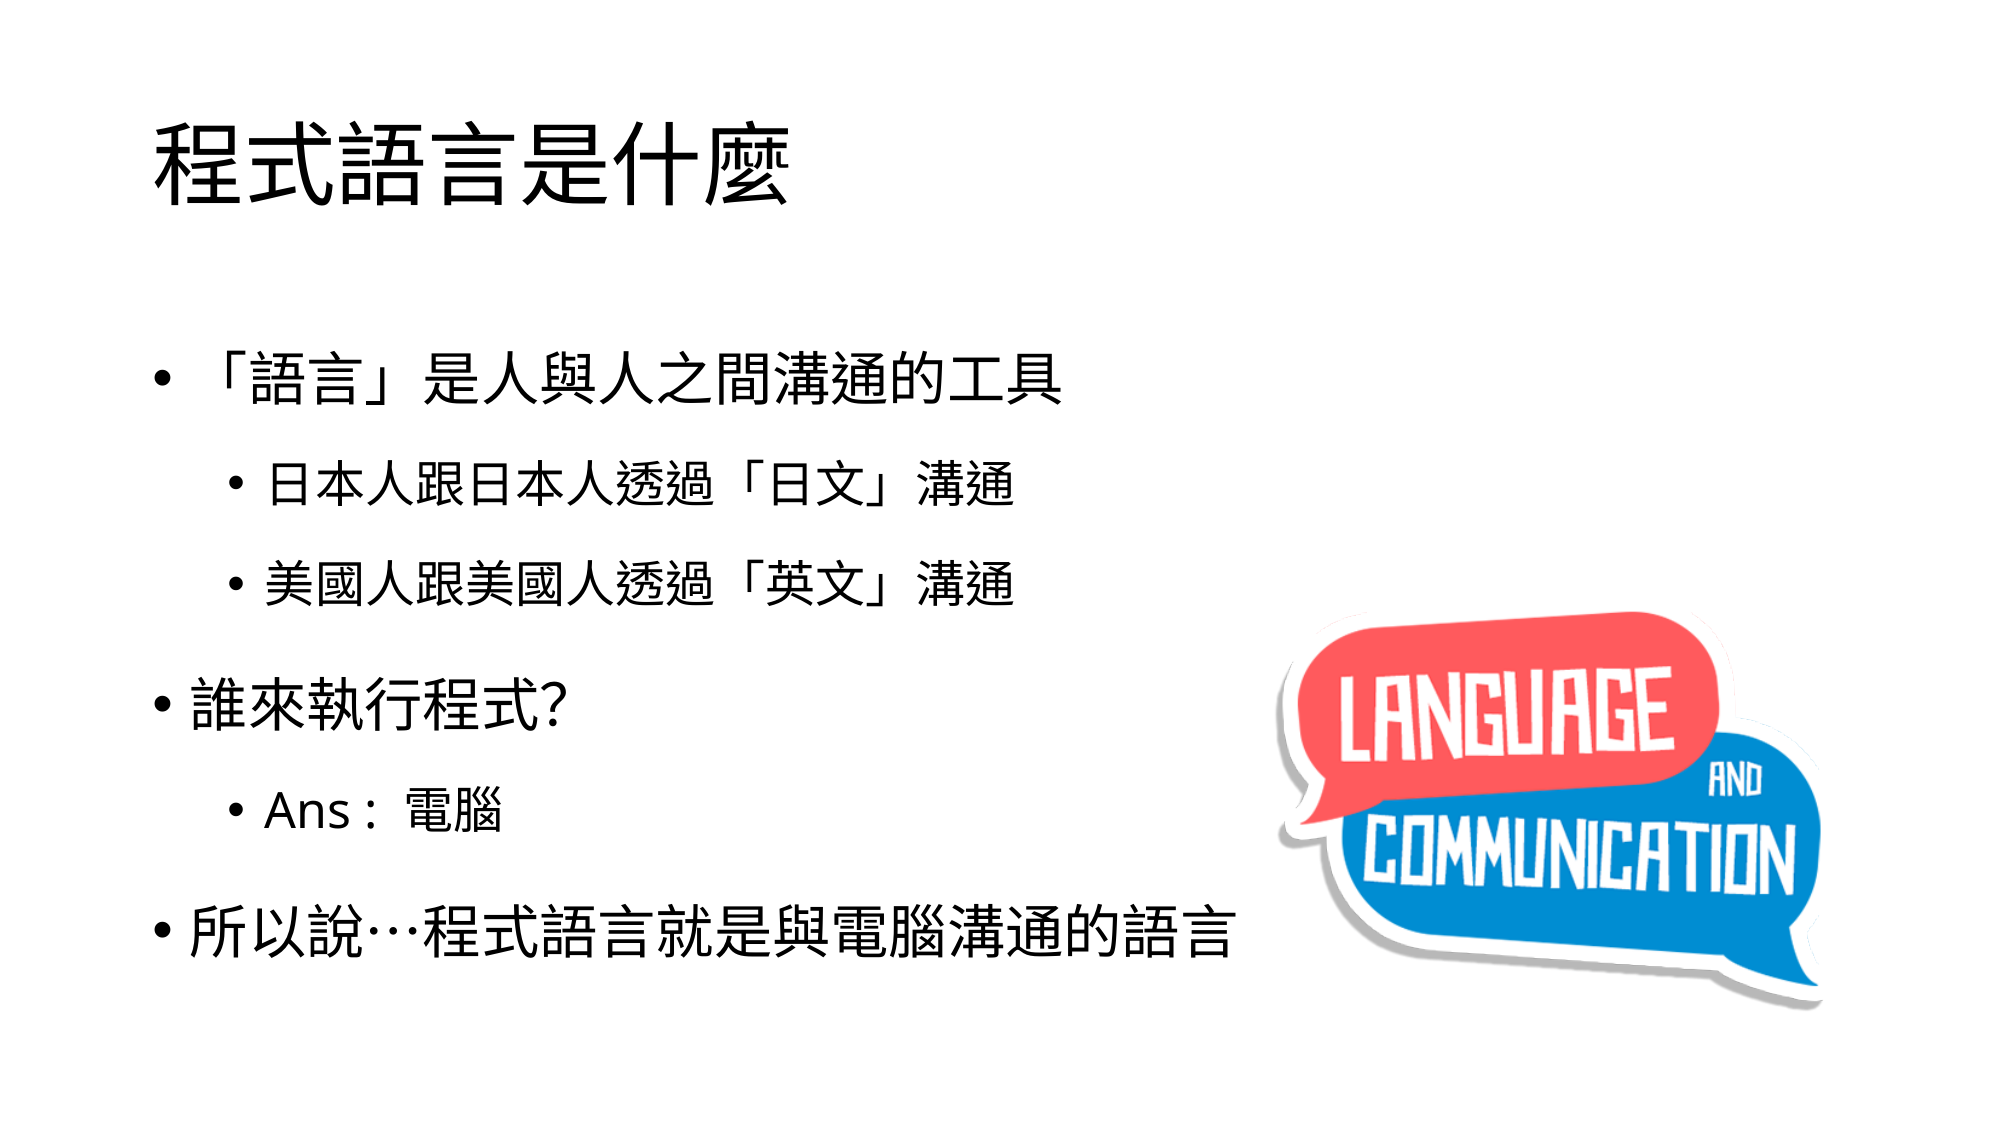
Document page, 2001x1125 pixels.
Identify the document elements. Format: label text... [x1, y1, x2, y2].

list 「語言」是人與人之間溝通的工具 日本人跟日本人透過「日文」溝通 美國人跟美國人透過「英文」溝通 誰來執行程式？ Ans : 電腦 所以說…程式語言就是與電腦溝通的語言 [137, 299, 1863, 1014]
picture [1258, 590, 1863, 1014]
title 程式語言是什麼 [137, 59, 1863, 278]
